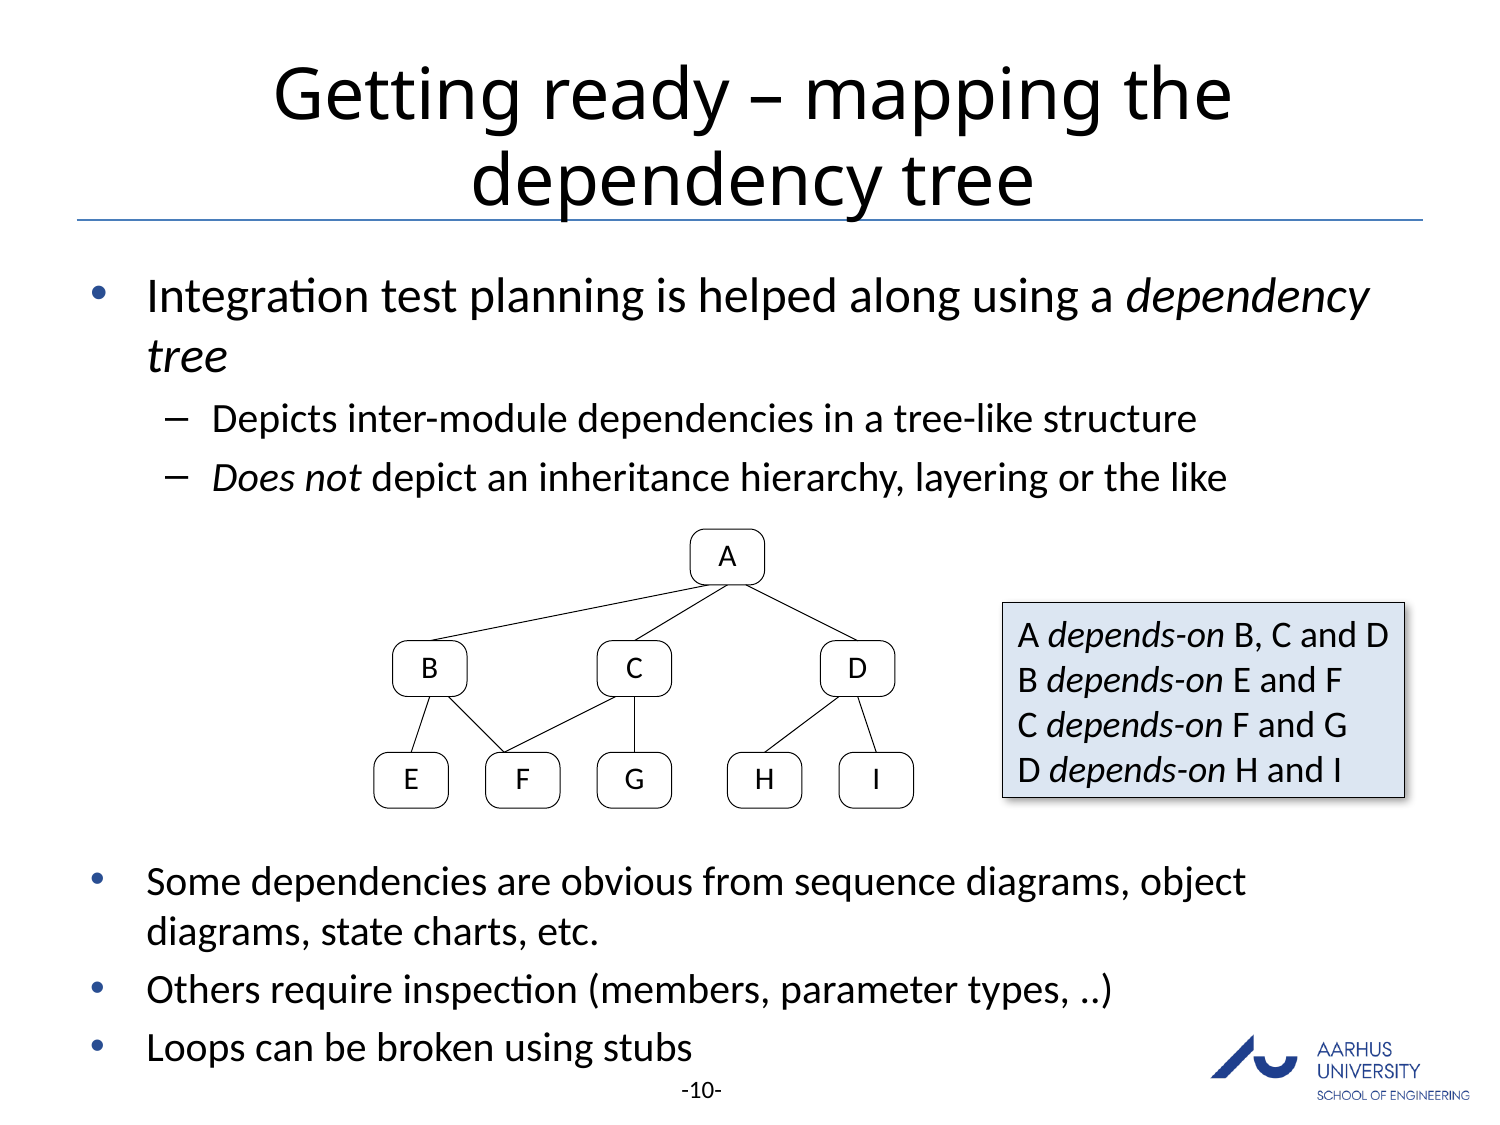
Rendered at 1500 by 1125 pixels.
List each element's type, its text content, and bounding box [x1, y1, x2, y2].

title Getting ready – mapping the dependency tree [147, 39, 1359, 228]
text_box A depends-on B, C and D B depends-on E and F C depends-on F and G D depends-on H and I [1002, 602, 1405, 798]
text_box [74, 1047, 1425, 1125]
list Integration test planning is helped along using a dependency tree Depicts inter-module dependencies in a tree-like structure Does not depict an inheritance hierarchy, layering or the like [75, 255, 1425, 563]
picture [371, 526, 916, 811]
text_box Some dependencies are obvious from sequence diagrams, object diagrams, state charts, etc. Others require inspection (members, parameter types, ..) Loops can be broken using stubs [74, 845, 1425, 1047]
picture [1425, 1034, 1470, 1100]
